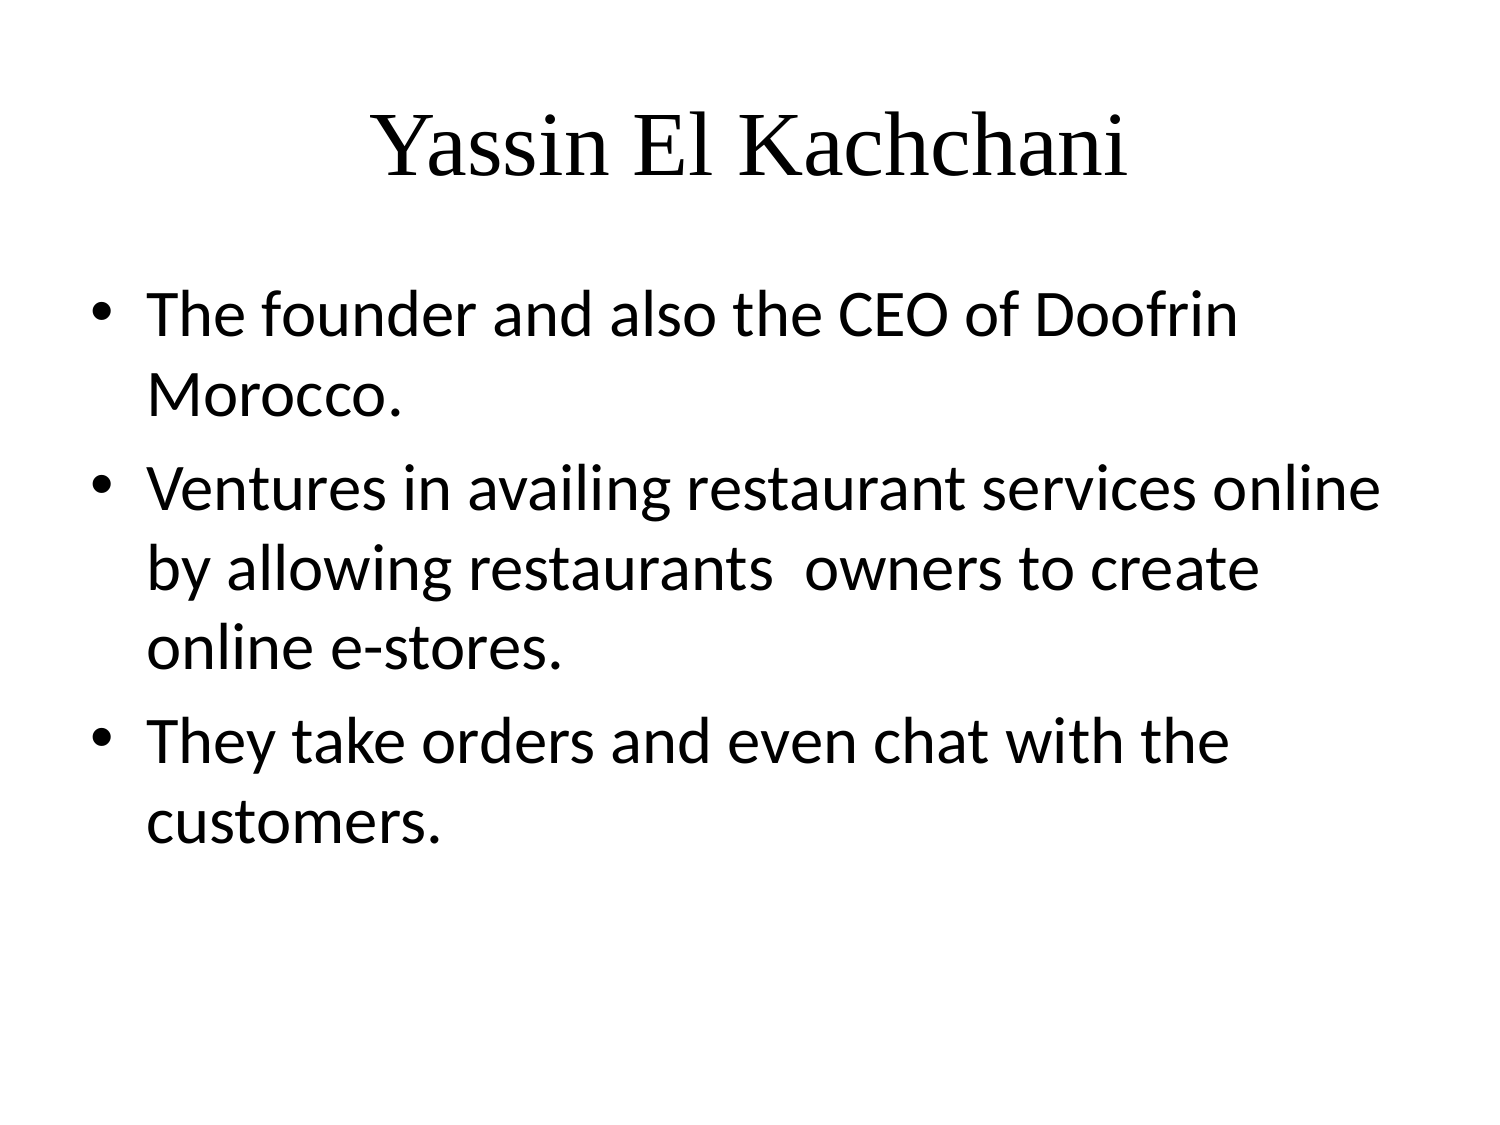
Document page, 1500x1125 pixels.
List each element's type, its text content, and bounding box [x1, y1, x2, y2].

title Yassin El Kachchani [75, 45, 1425, 233]
list The founder and also the CEO of Doofrin Morocco. Ventures in availing restaurant services online by allowing restaurants owners to create online e-stores. They take orders and even chat with the customers. [75, 262, 1425, 1005]
